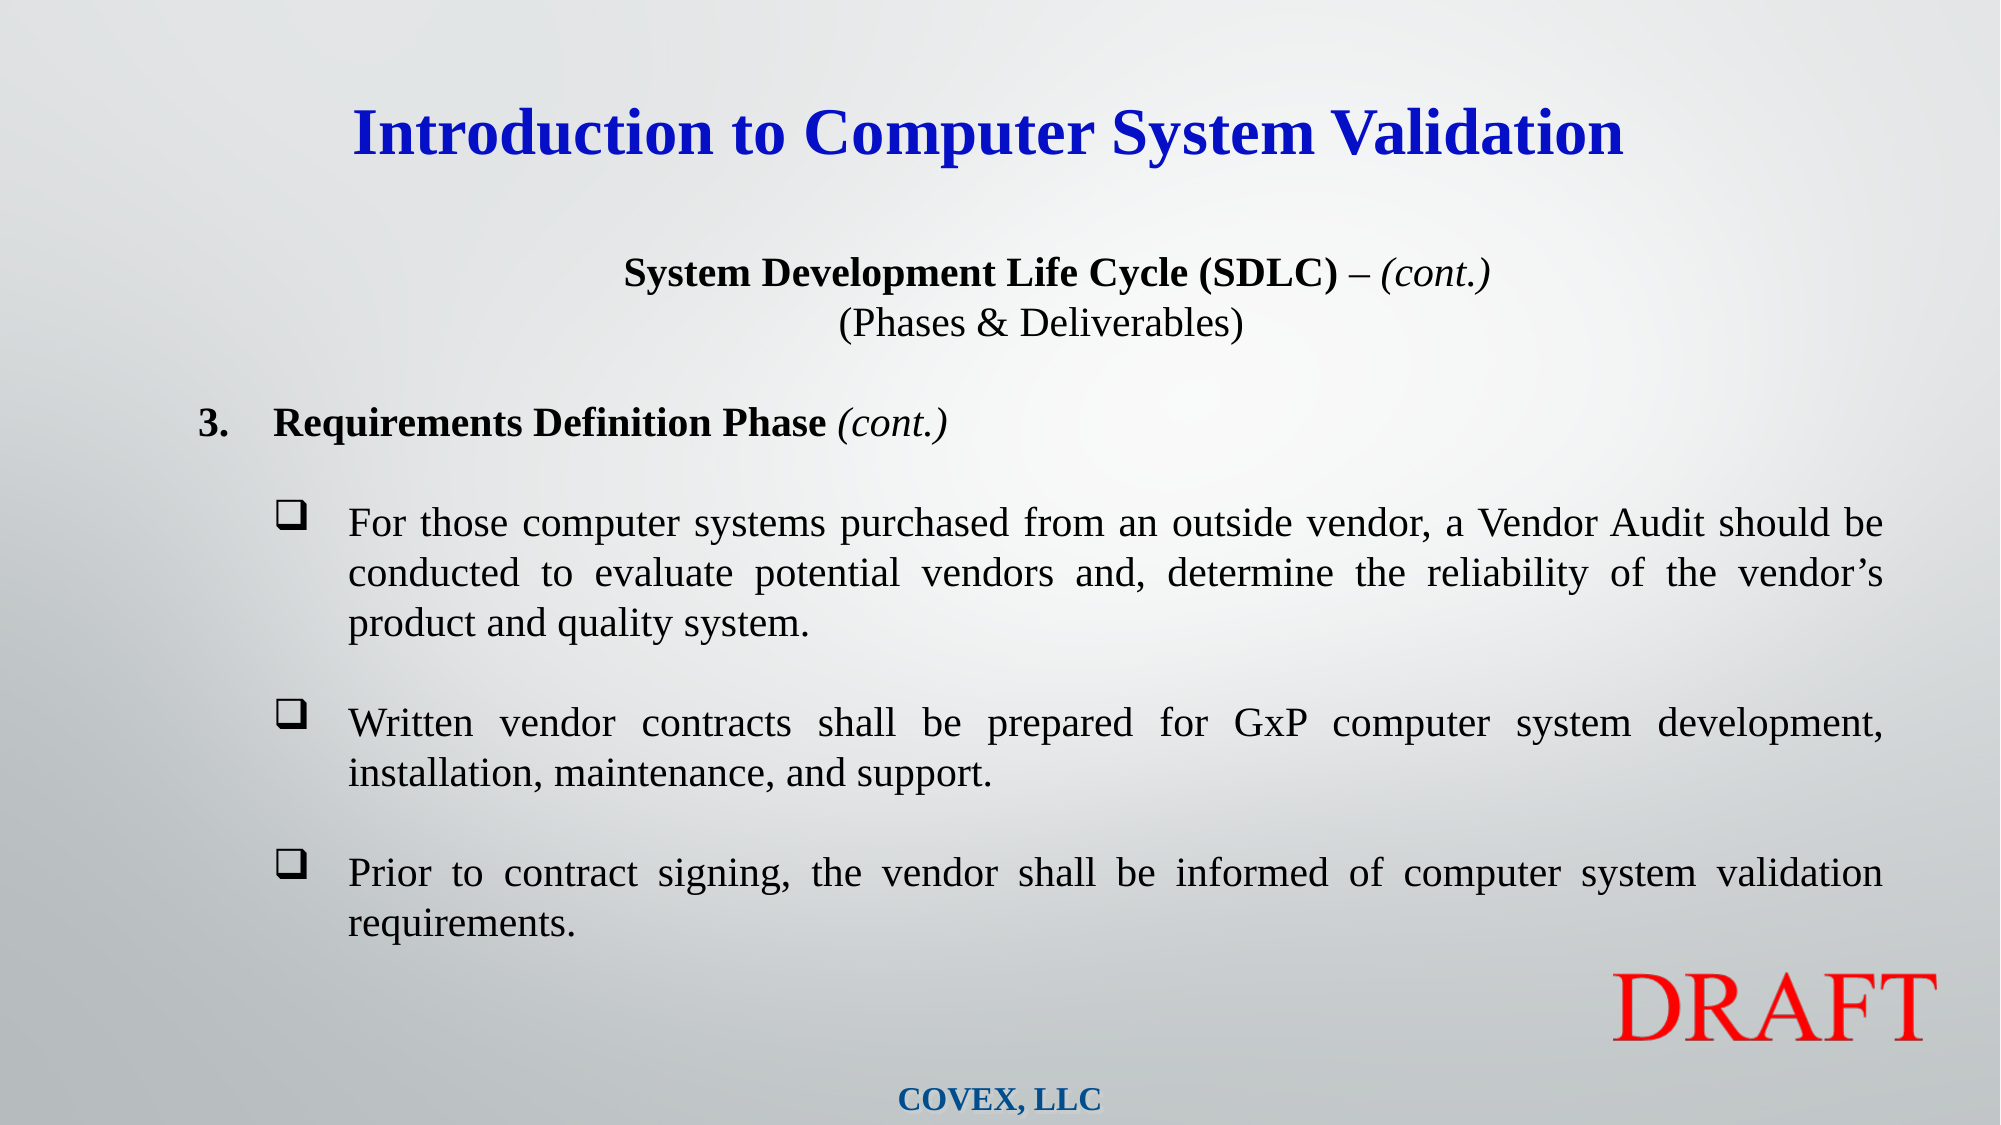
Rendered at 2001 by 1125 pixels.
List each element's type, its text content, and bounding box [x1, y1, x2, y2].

list System Development Life Cycle (SDLC) – (cont.) (Phases & Deliverables) Requirements Definition Phase (cont.) For those computer systems purchased from an outside vendor, a Vendor Audit should be conducted to evaluate potential vendors and, determine the reliability of the vendor’s product and quality system. Written vendor contracts shall be prepared for GxP computer system development, installation, maintenance, and support. Prior to contract signing, the vendor shall be informed of computer system validation requirements. [183, 237, 1900, 1102]
title Introduction to Computer System Validation [79, 34, 1900, 222]
picture [1551, 913, 2000, 1125]
